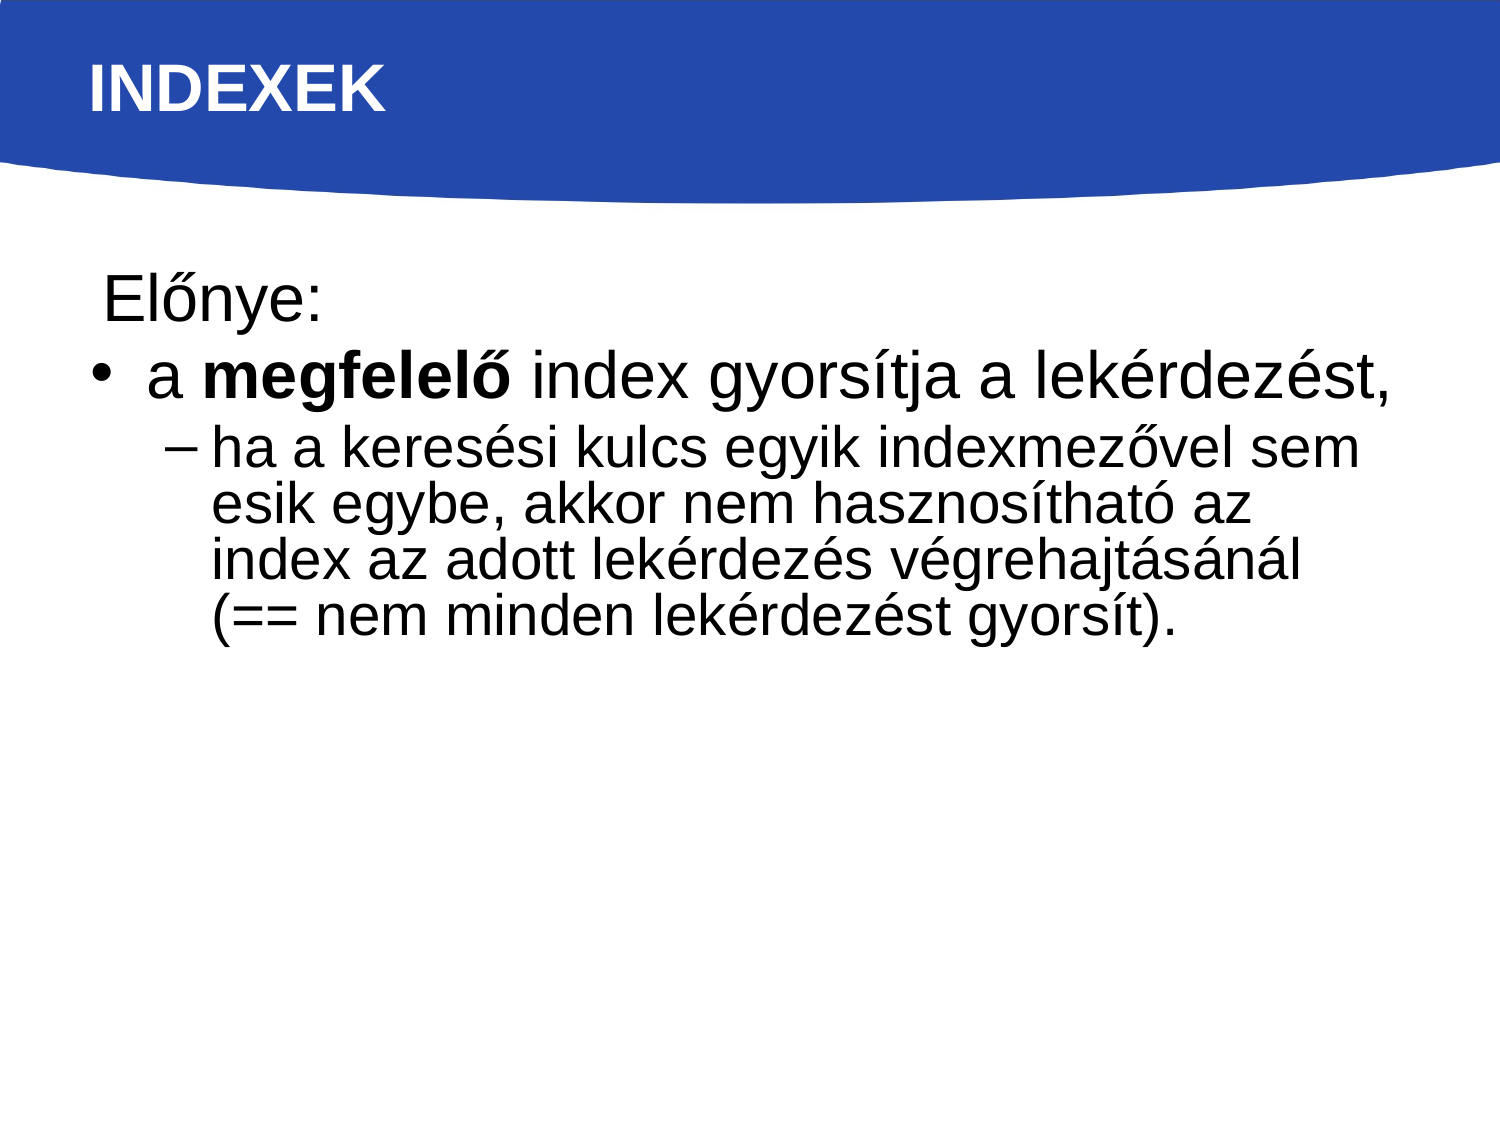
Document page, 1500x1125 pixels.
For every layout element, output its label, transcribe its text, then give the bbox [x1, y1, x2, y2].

list Előnye: a megfelelő index gyorsítja a lekérdezést, ha a keresési kulcs egyik indexmezővel sem esik egybe, akkor nem hasznosítható az index az adott lekérdezés végrehajtásánál (== nem minden lekérdezést gyorsít). [75, 262, 1425, 1005]
title Indexek [73, 7, 845, 161]
picture [0, 0, 1500, 1125]
